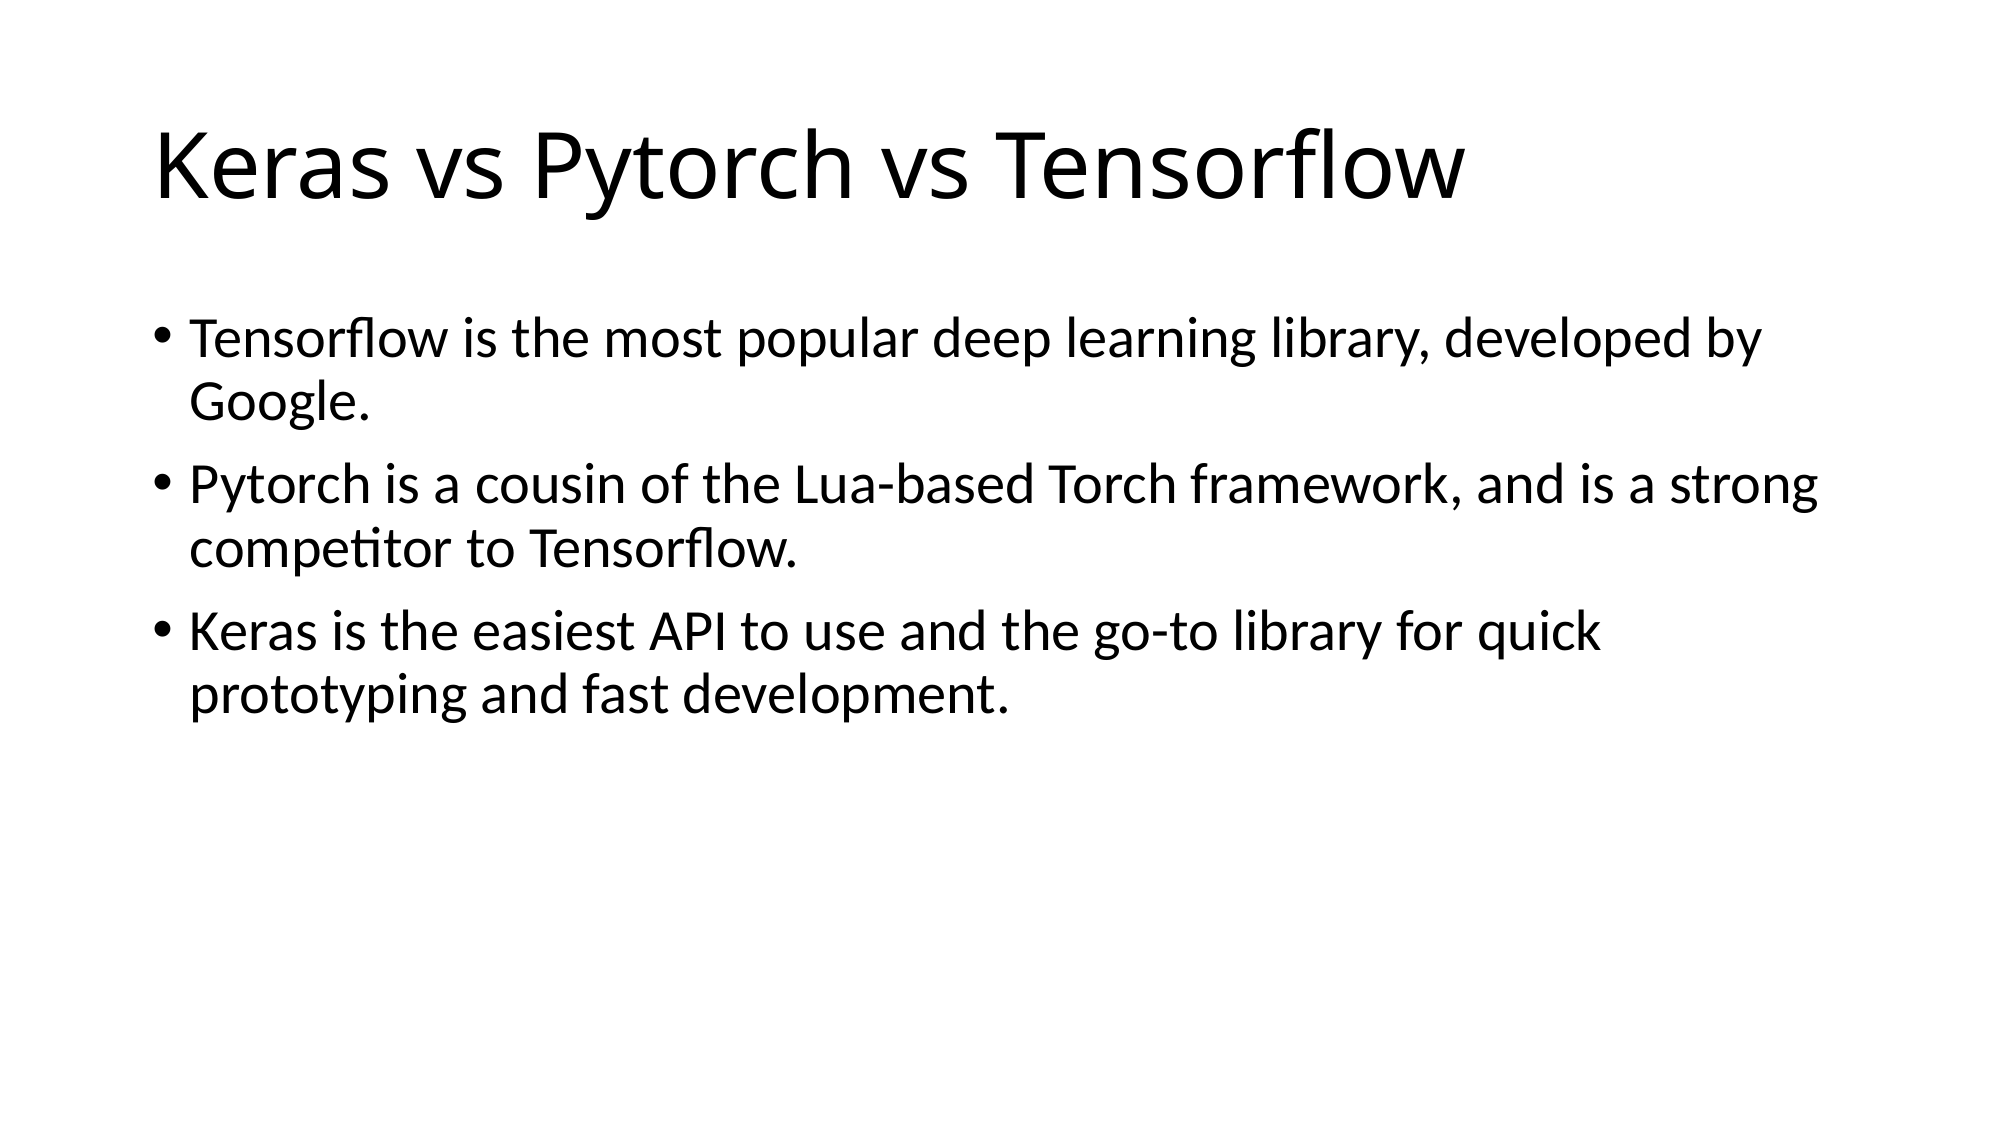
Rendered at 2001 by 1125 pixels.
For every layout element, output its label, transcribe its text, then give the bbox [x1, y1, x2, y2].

title Keras vs Pytorch vs Tensorflow [137, 59, 1863, 278]
list Tensorflow is the most popular deep learning library, developed by Google. Pytorch is a cousin of the Lua-based Torch framework, and is a strong competitor to Tensorflow. Keras is the easiest API to use and the go-to library for quick prototyping and fast development. [137, 299, 1863, 1014]
